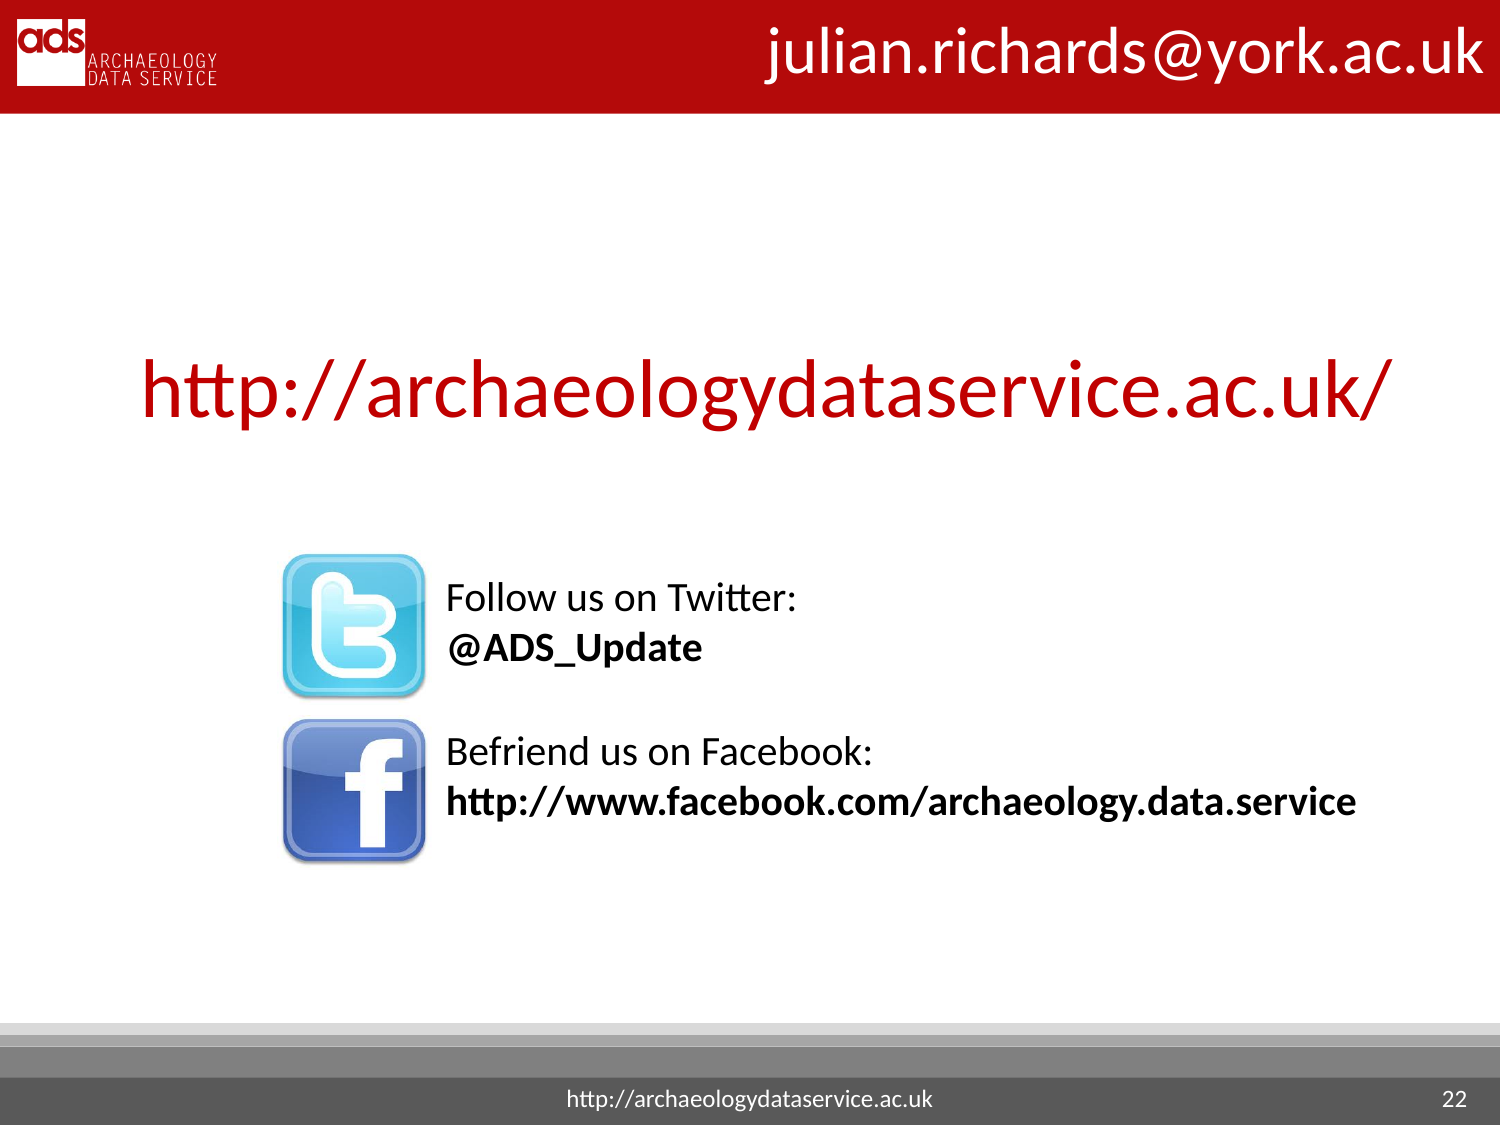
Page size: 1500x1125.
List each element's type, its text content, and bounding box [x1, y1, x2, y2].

picture [17, 19, 200, 86]
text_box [277, 550, 1377, 870]
text_box julian.richards@york.ac.uk [200, 0, 1500, 245]
text_box http://archaeologydataservice.ac.uk/ [100, 326, 1436, 441]
